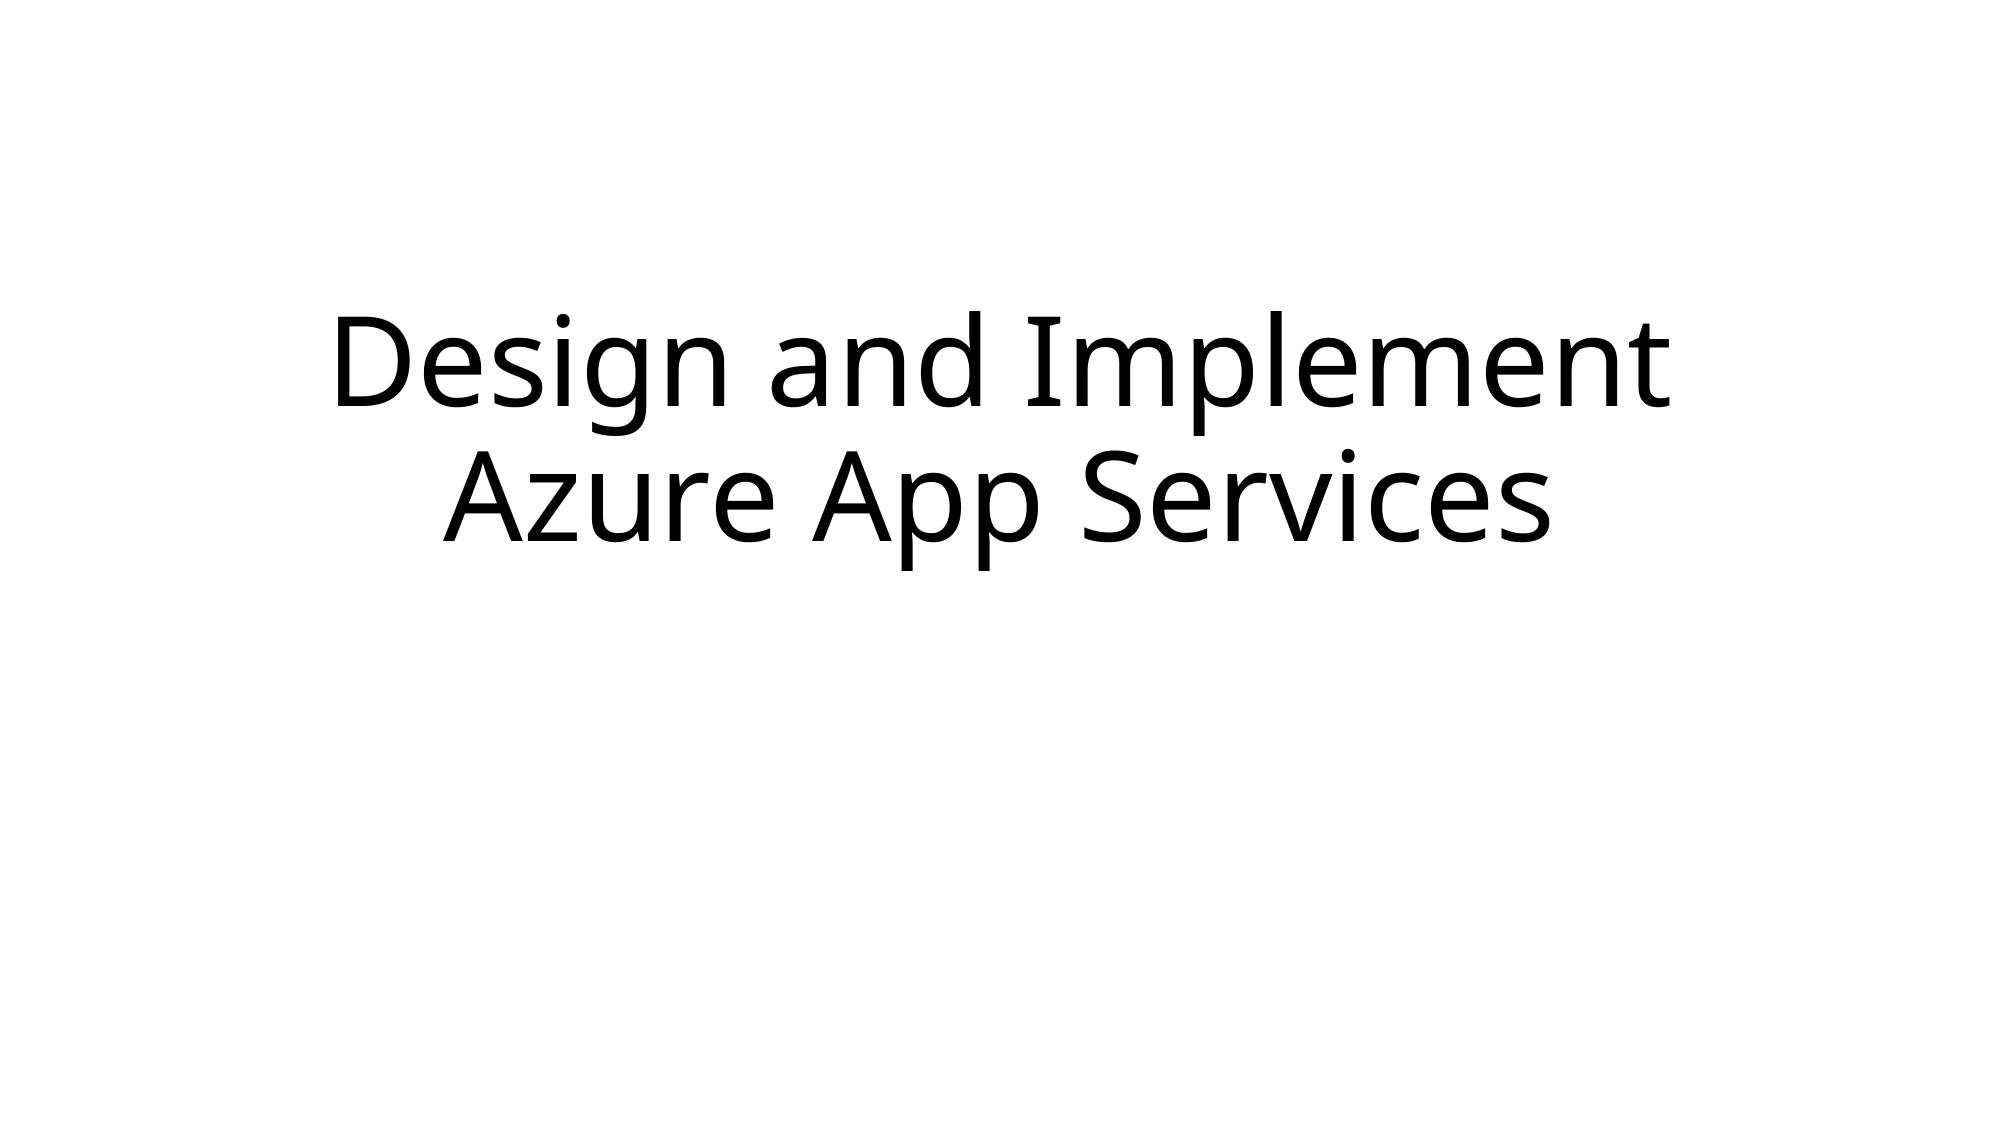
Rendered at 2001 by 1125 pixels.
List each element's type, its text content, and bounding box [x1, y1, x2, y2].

title Design and Implement Azure App Services [249, 184, 1750, 576]
